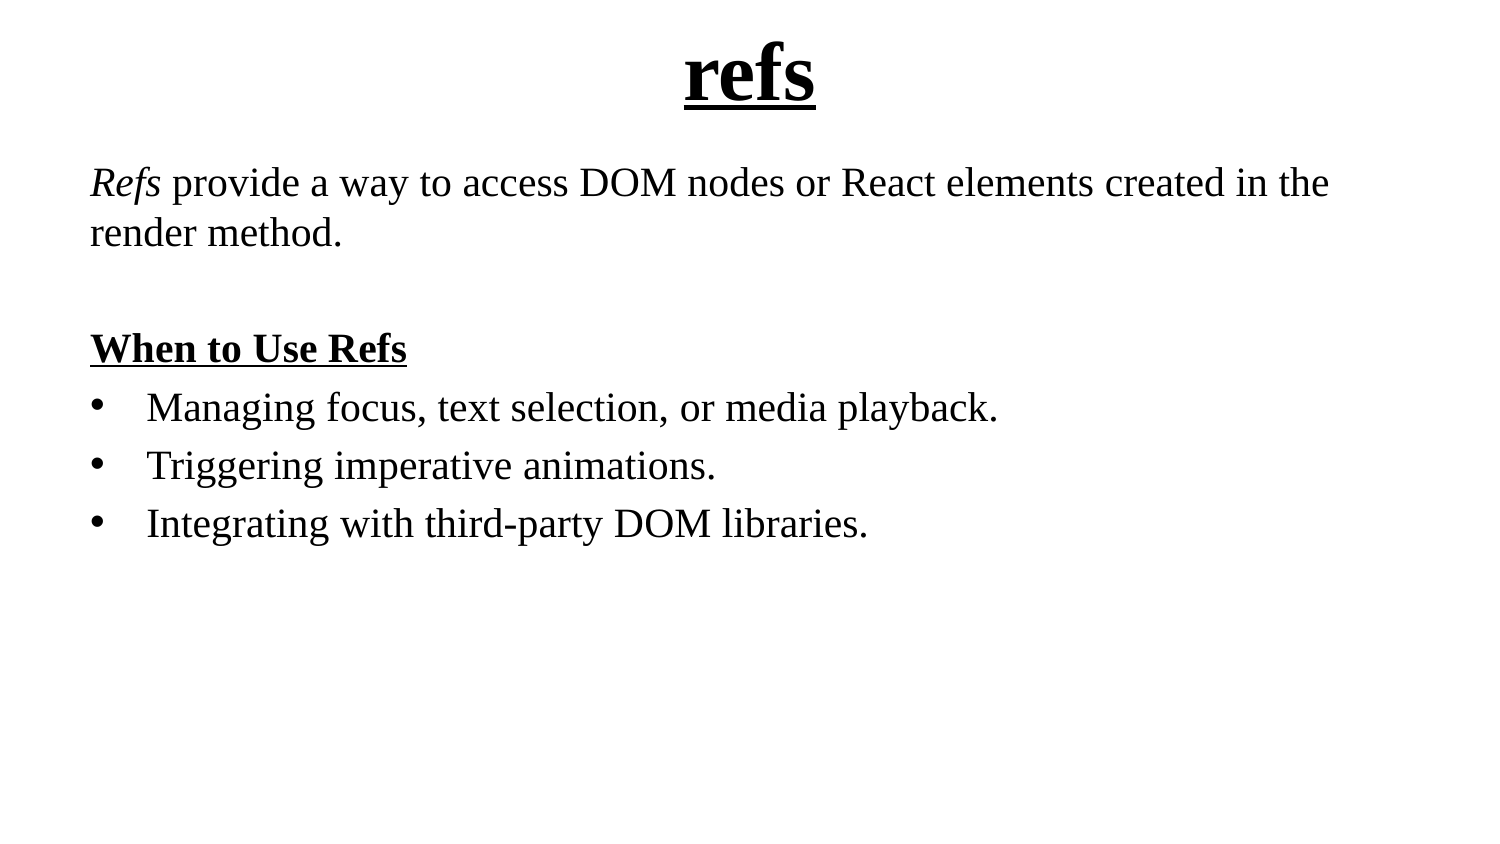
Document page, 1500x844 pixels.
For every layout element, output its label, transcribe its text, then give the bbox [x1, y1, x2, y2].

list Refs provide a way to access DOM nodes or React elements created in the render method. When to Use Refs Managing focus, text selection, or media playback. Triggering imperative animations. Integrating with third-party DOM libraries. [75, 146, 1425, 704]
title refs [75, 0, 1425, 138]
